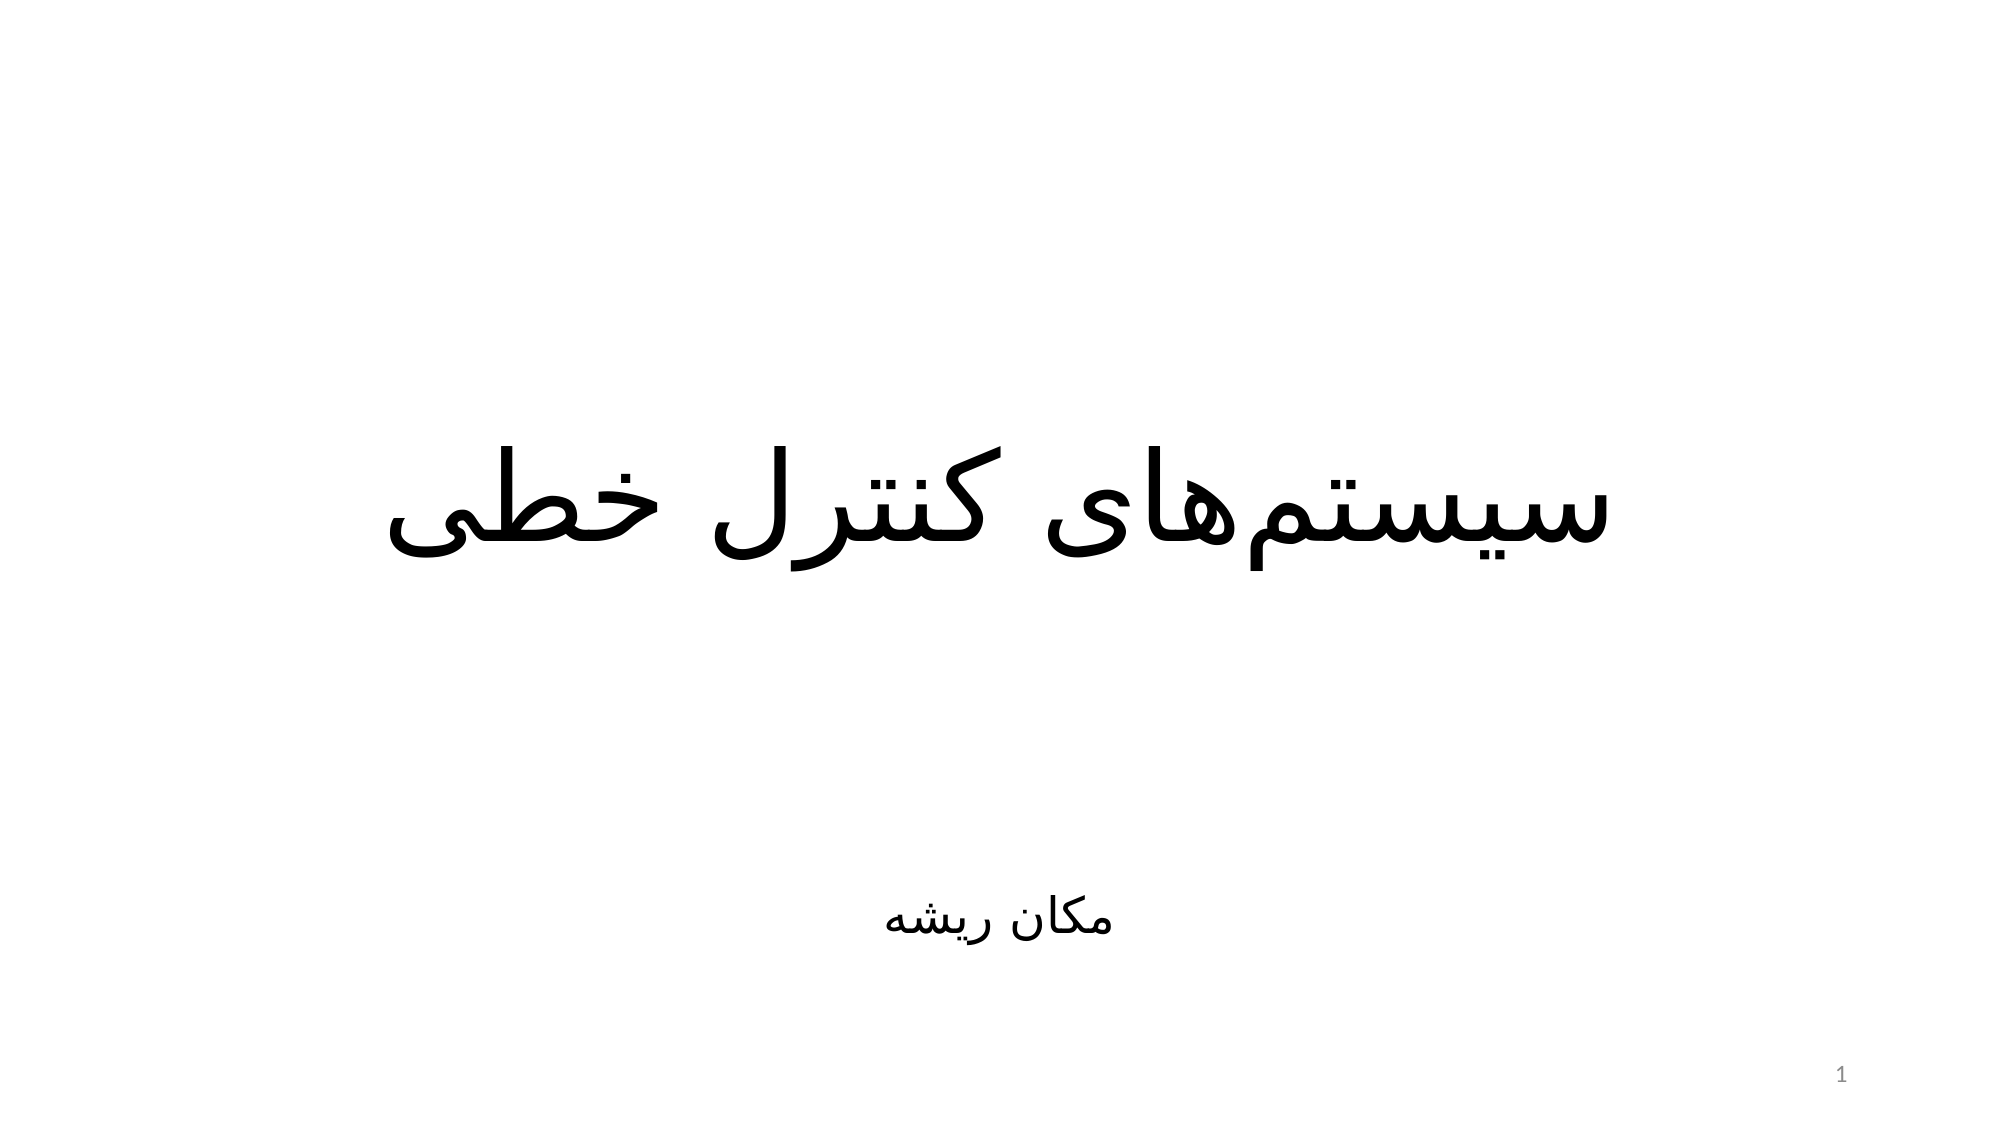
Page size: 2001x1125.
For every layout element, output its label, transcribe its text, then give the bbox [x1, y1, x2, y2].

slide_number 1 [1412, 1042, 1863, 1103]
subtitle مکان ریشه [249, 727, 1750, 1059]
title سیستم‌های کنترل خطی [249, 184, 1750, 576]
